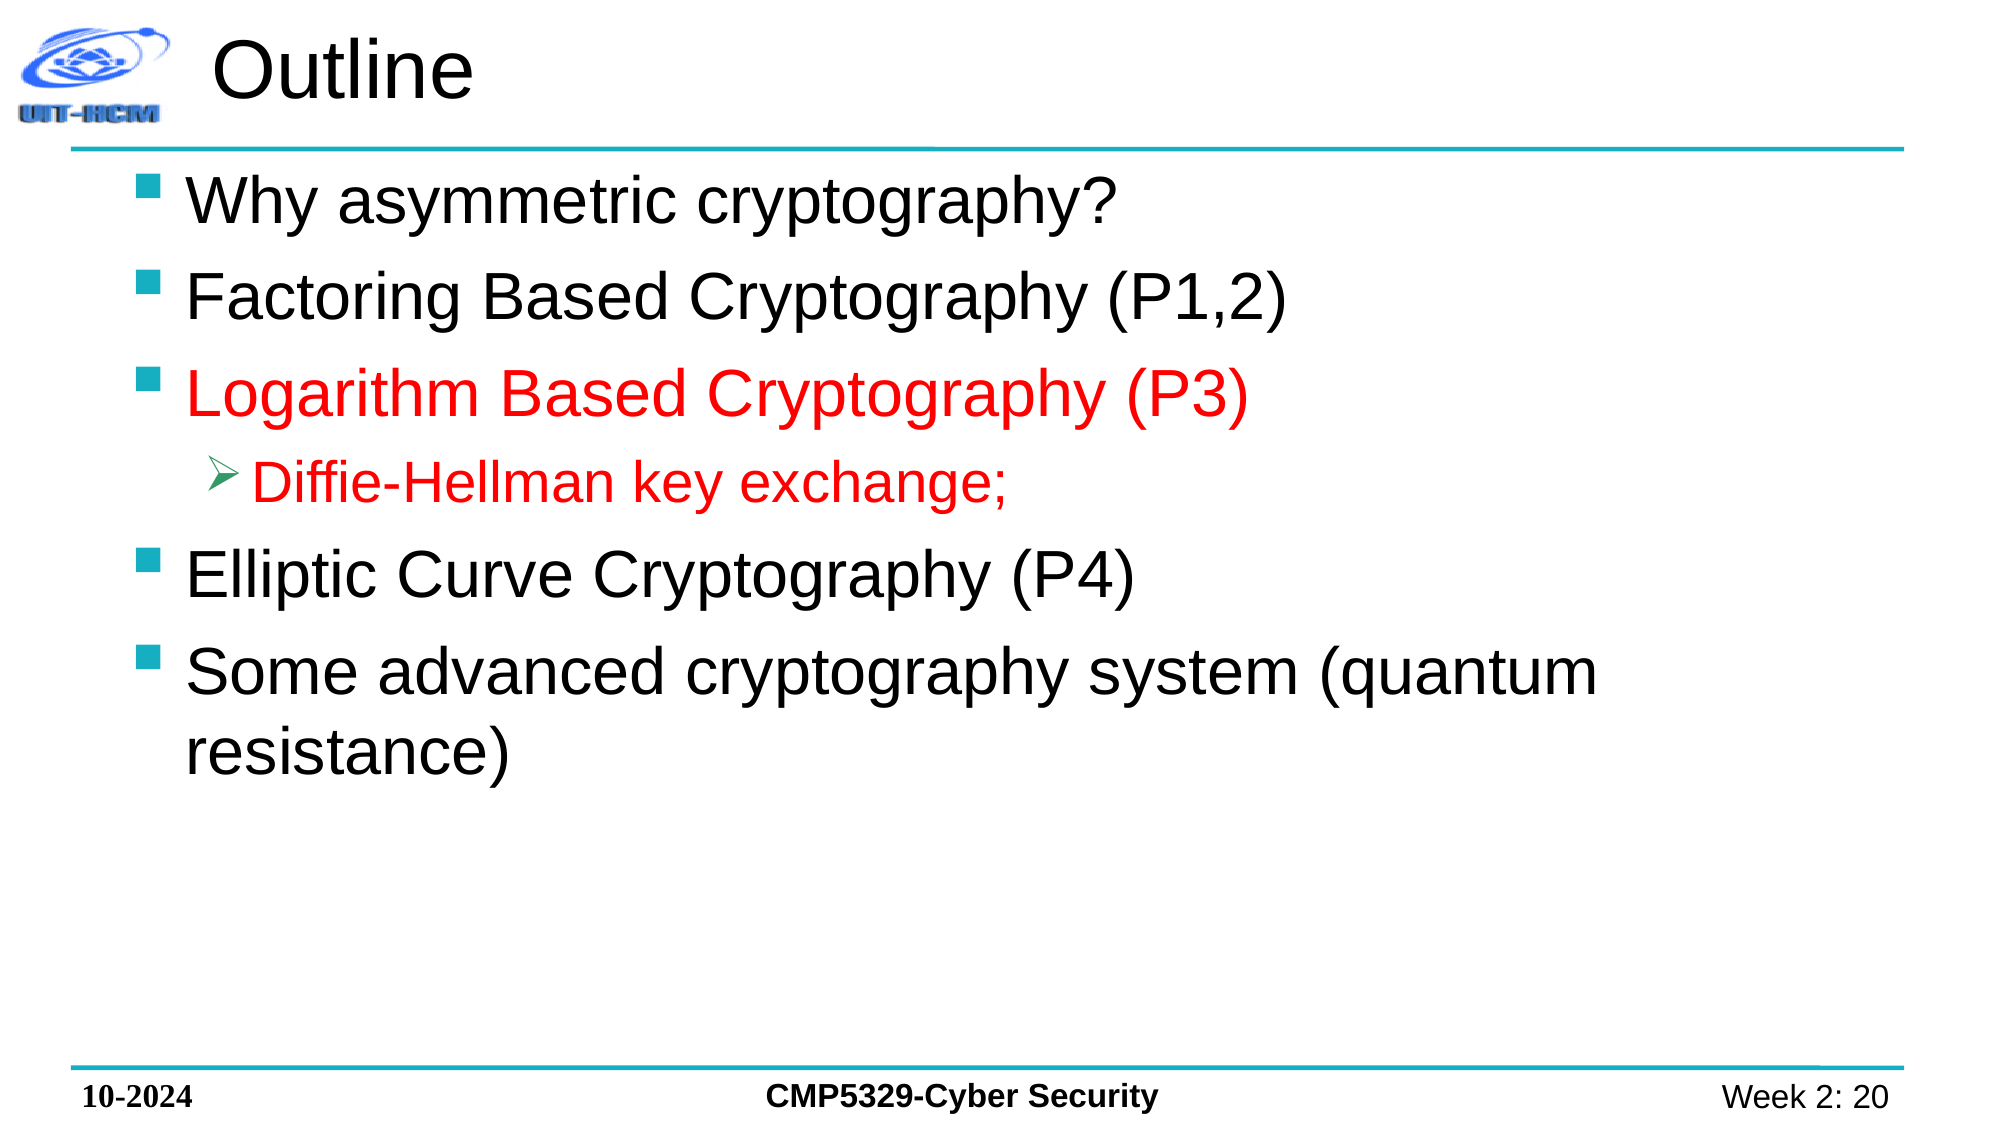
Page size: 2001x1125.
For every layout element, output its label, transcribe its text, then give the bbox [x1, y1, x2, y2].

list Why asymmetric cryptography? Factoring Based Cryptography (P1,2) Logarithm Based Cryptography (P3) Diffie-Hellman key exchange; Elliptic Curve Cryptography (P4) Some advanced cryptography system (quantum resistance) [114, 149, 1721, 964]
picture [0, 16, 189, 133]
title Outline [196, 0, 1804, 131]
